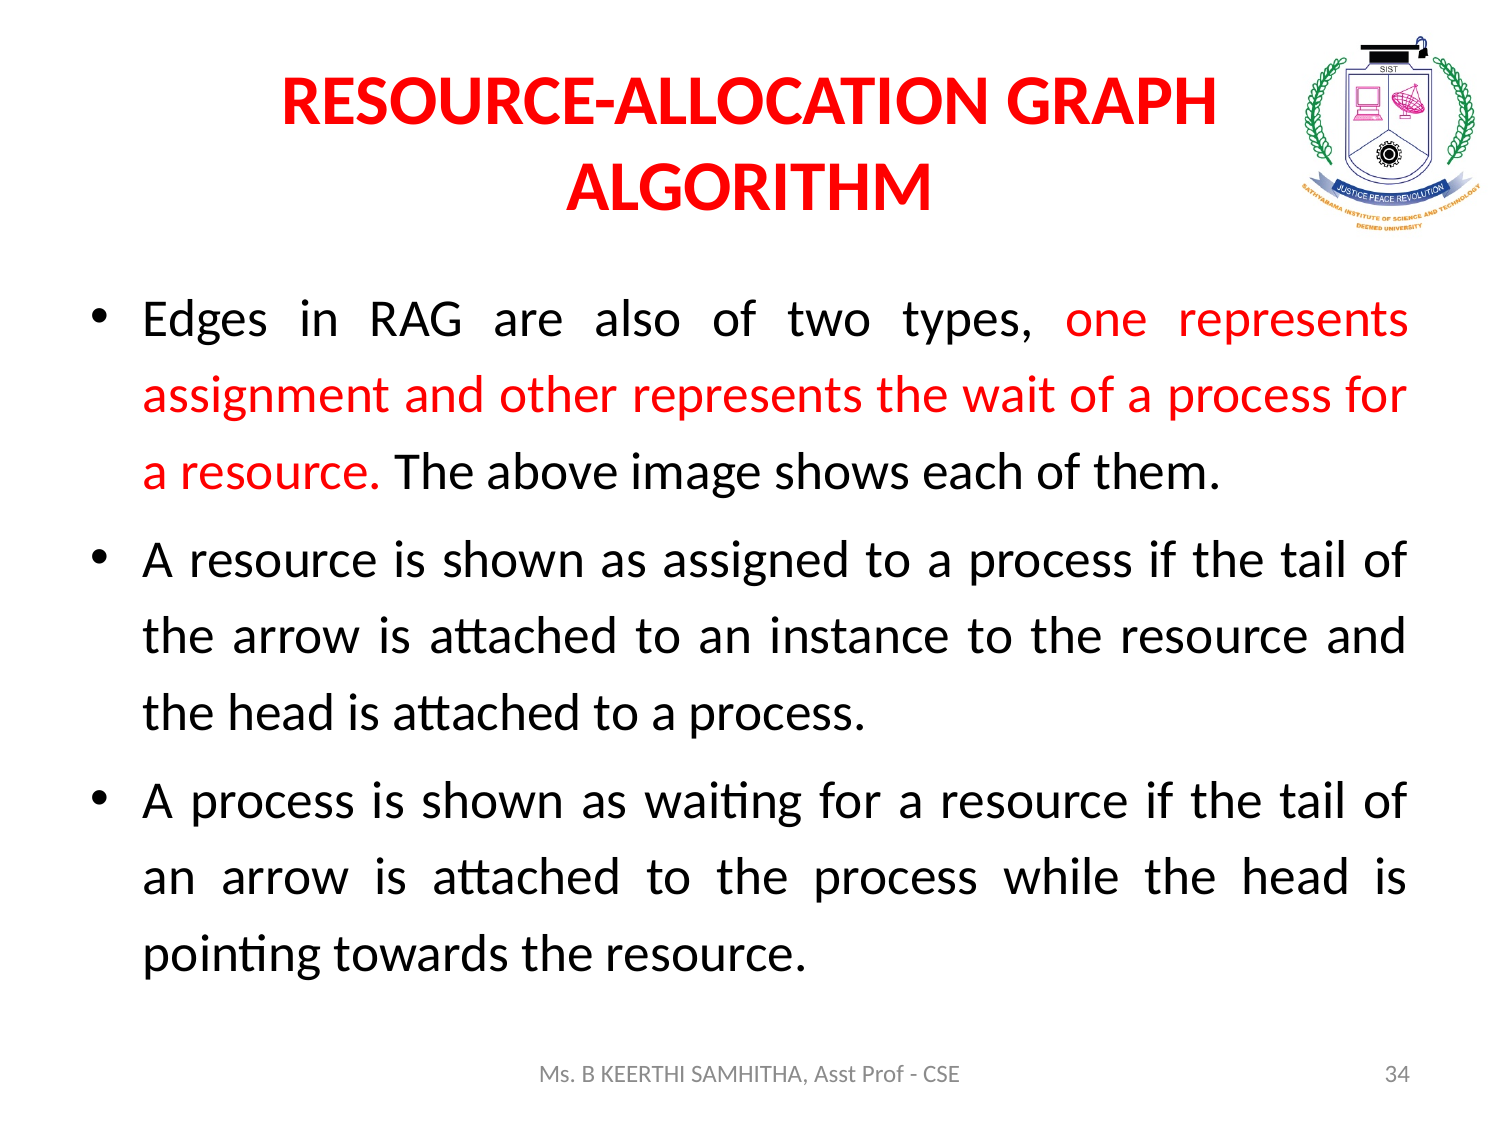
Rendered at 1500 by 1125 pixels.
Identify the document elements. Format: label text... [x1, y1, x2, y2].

title RESOURCE-ALLOCATION GRAPH ALGORITHM [75, 45, 1425, 233]
slide_number 34 [1074, 1042, 1425, 1103]
list Edges in RAG are also of two types, one represents assignment and other represents the wait of a process for a resource. The above image shows each of them. A resource is shown as assigned to a process if the tail of the arrow is attached to an instance to the resource and the head is attached to a process. A process is shown as waiting for a resource if the tail of an arrow is attached to the process while the head is pointing towards the resource. [75, 262, 1425, 1005]
picture [1280, 30, 1500, 251]
footer Ms. B KEERTHI SAMHITHA, Asst Prof - CSE [512, 1042, 988, 1103]
